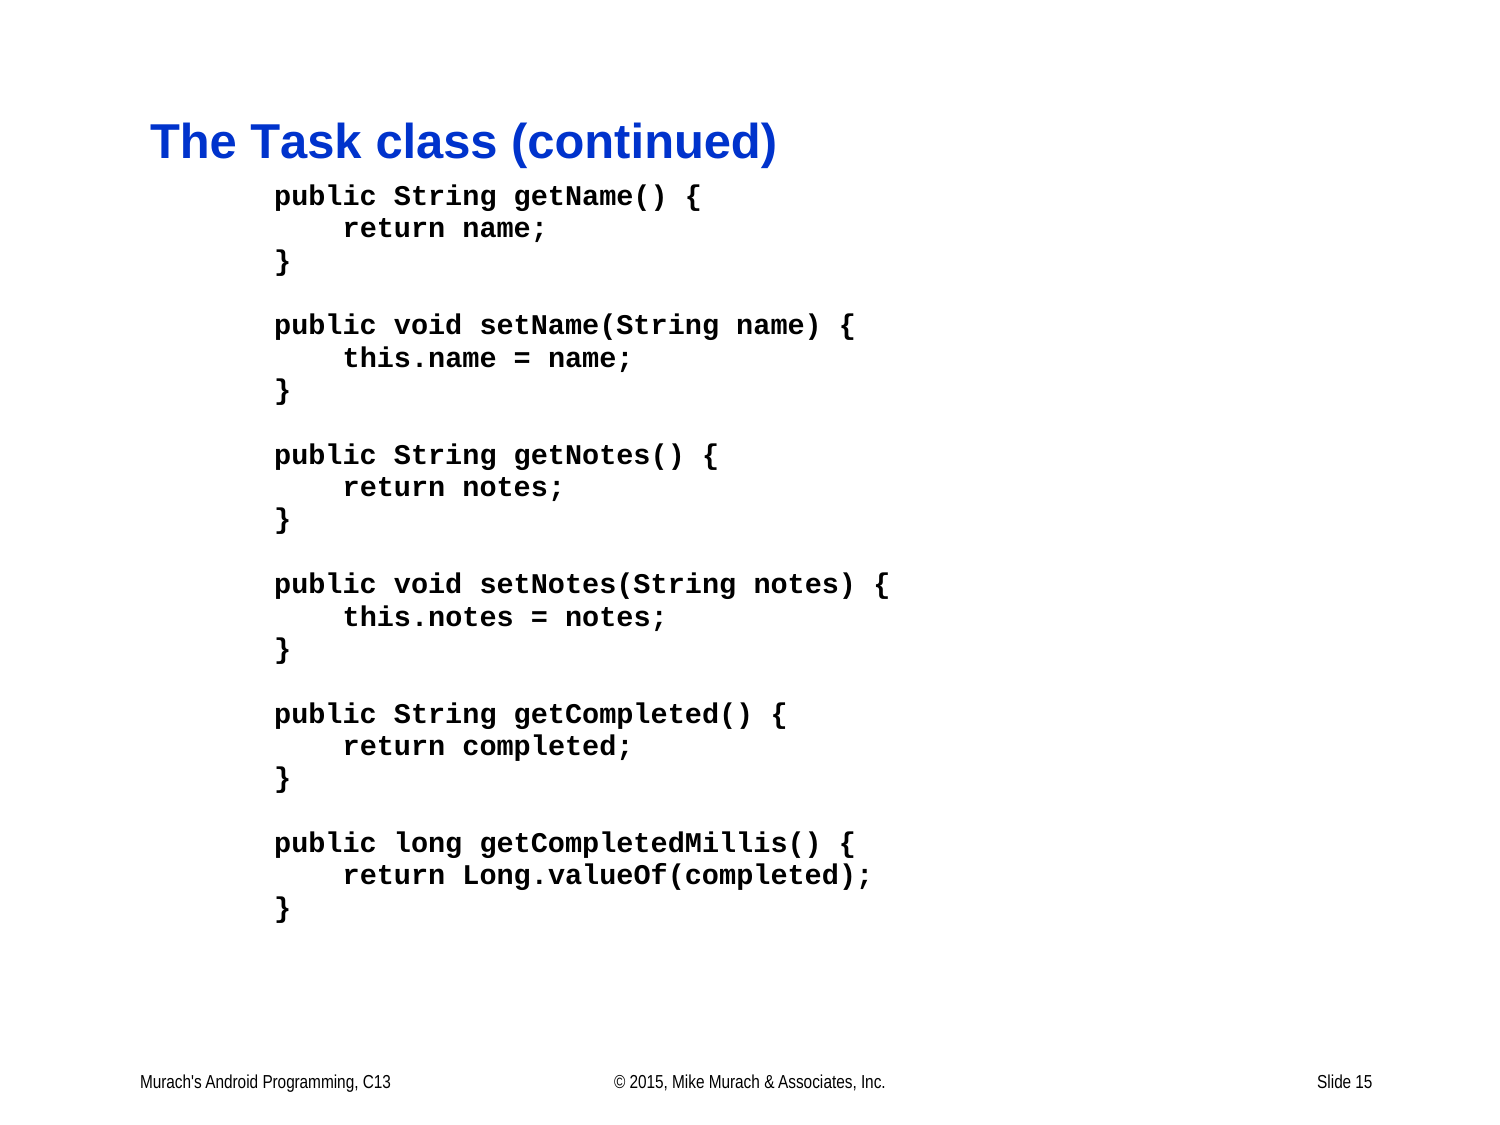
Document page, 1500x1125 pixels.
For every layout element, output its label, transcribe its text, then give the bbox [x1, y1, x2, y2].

slide_number Slide 15 [1074, 1025, 1388, 1100]
slide_number Murach's Android Programming, C13 [125, 1025, 450, 1100]
footer © 2015, Mike Murach & Associates, Inc. [474, 1025, 1025, 1100]
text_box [149, 112, 1252, 964]
